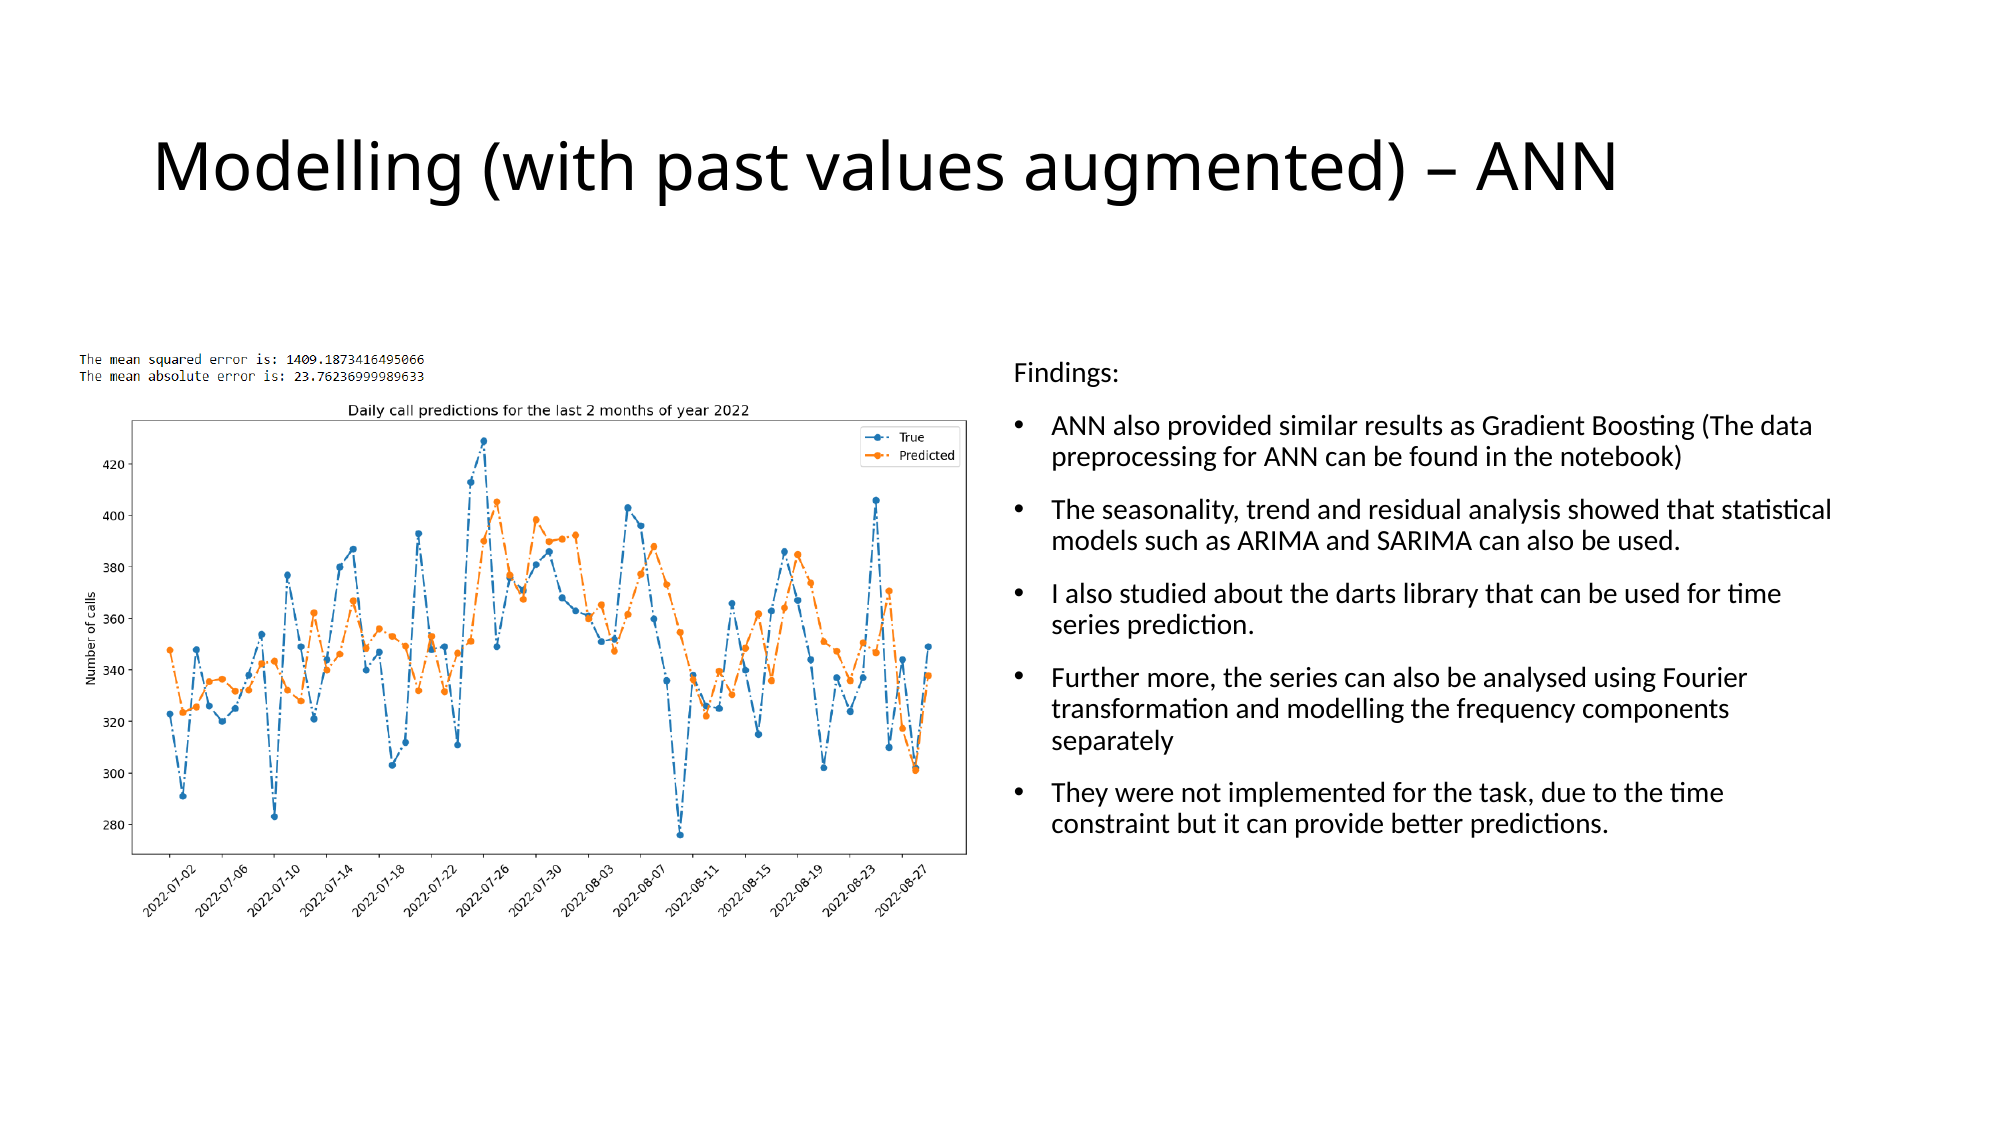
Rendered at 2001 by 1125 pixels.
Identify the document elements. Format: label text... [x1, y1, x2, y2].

title Modelling (with past values augmented) – ANN [137, 59, 1863, 278]
list Findings: ANN also provided similar results as Gradient Boosting (The data preprocessing for ANN can be found in the notebook) The seasonality, trend and residual analysis showed that statistical models such as ARIMA and SARIMA can also be used. I also studied about the darts library that can be used for time series prediction. Further more, the series can also be analysed using Fourier transformation and modelling the frequency components separately They were not implemented for the task, due to the time constraint but it can provide better predictions. [999, 350, 1863, 1064]
picture [73, 350, 987, 932]
